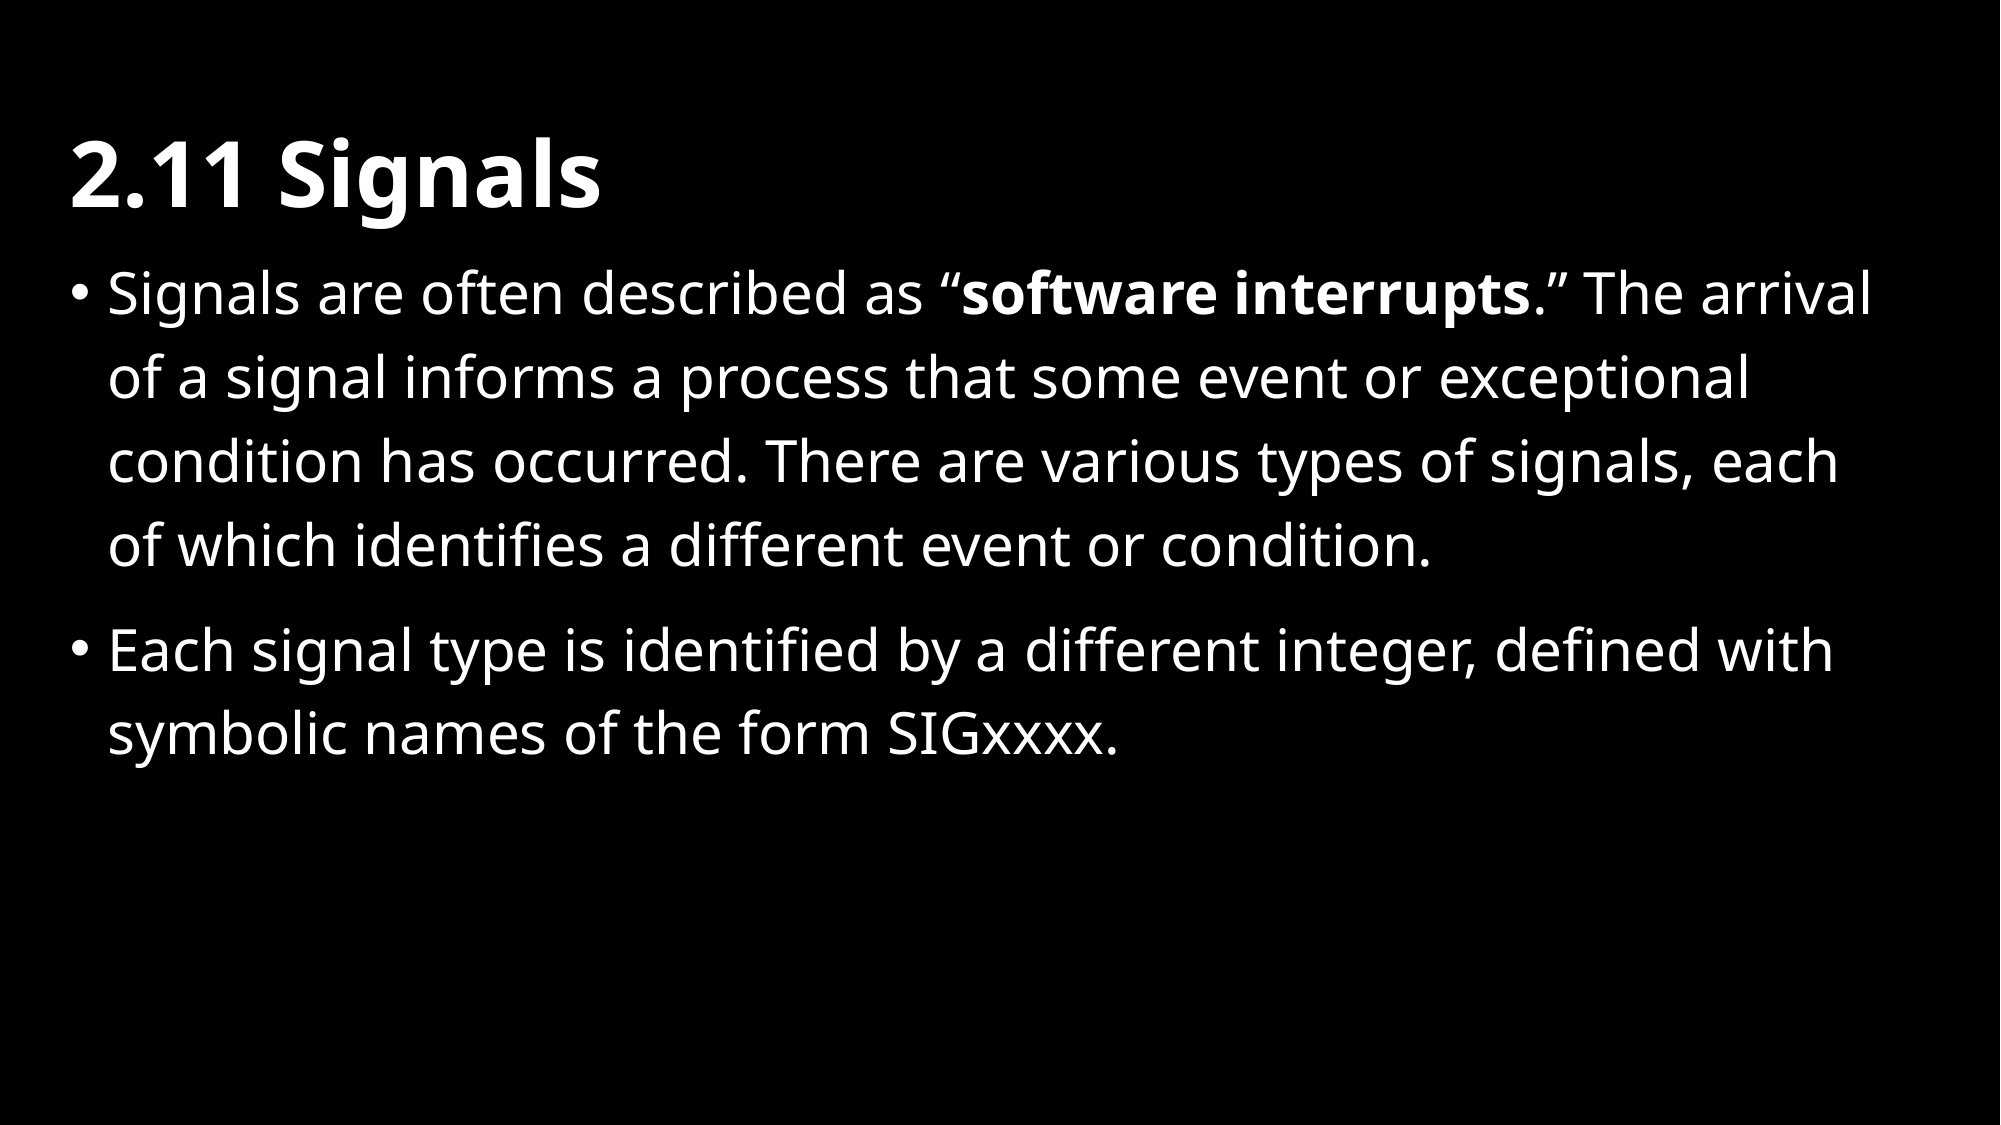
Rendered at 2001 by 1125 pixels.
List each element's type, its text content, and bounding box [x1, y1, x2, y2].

list Signals are often described as “software interrupts.” The arrival of a signal informs a process that some event or exceptional condition has occurred. There are various types of signals, each of which identifies a different event or condition. Each signal type is identified by a different integer, defined with symbolic names of the form SIGxxxx. [55, 235, 1919, 1098]
title 2.11 Signals [55, 34, 1683, 235]
